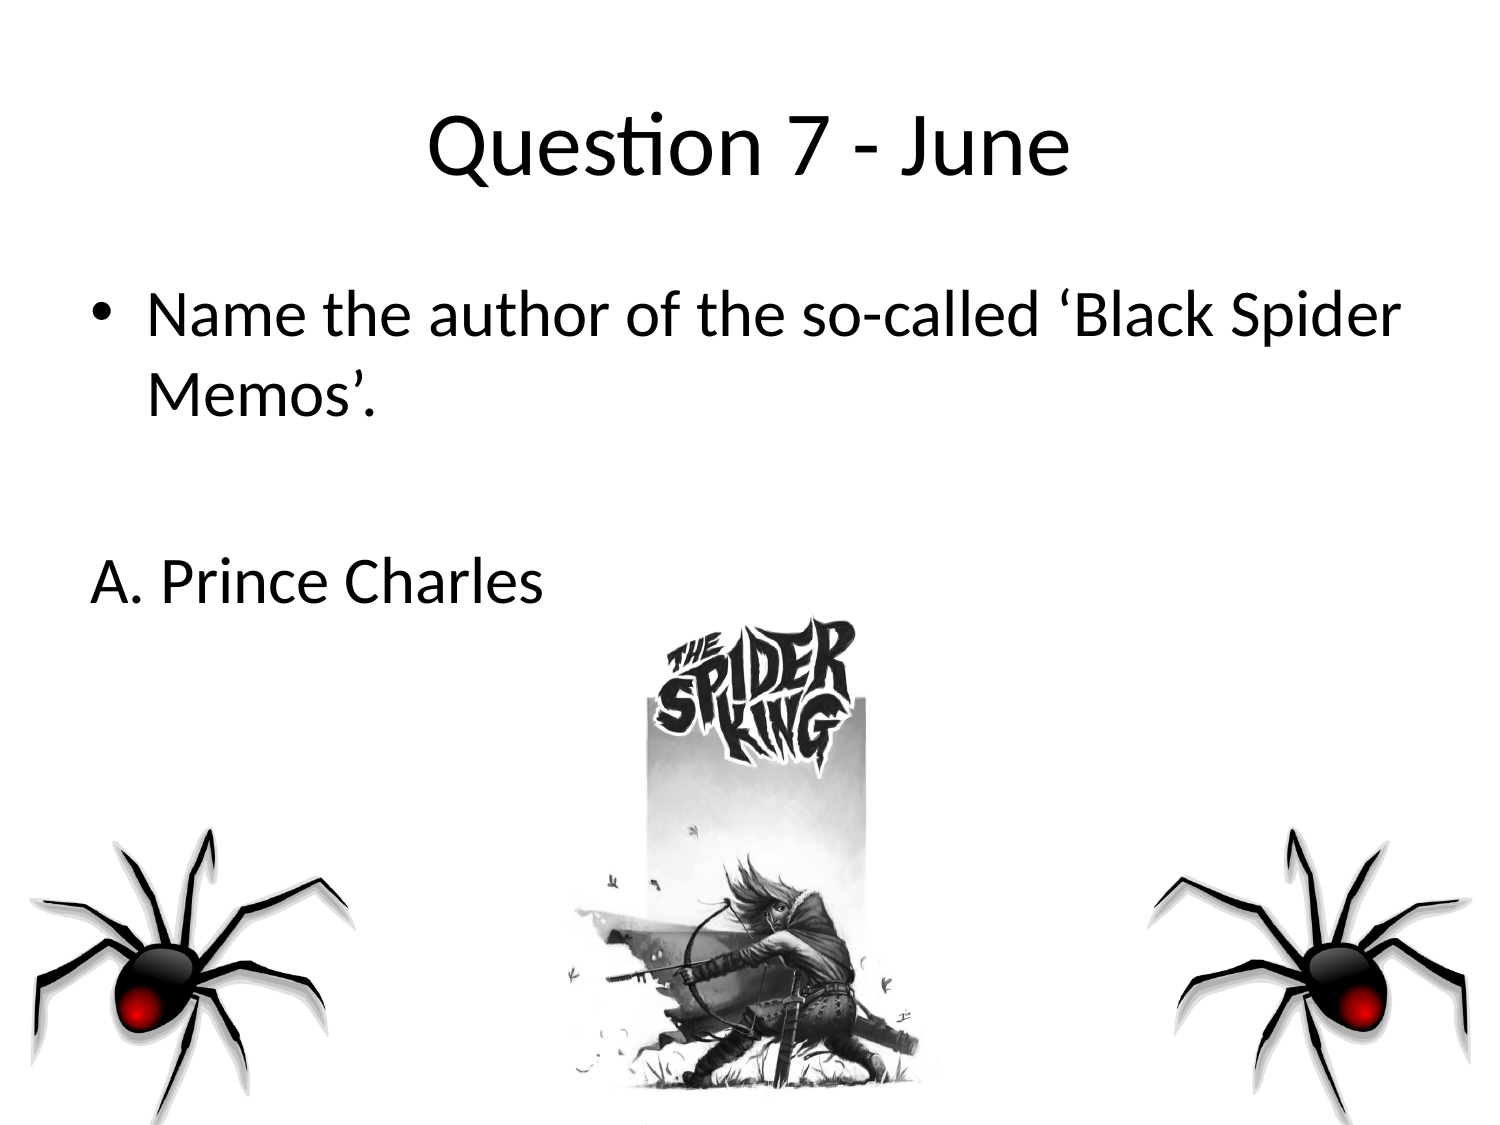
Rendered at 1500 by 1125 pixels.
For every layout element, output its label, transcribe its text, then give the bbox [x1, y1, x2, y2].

picture [0, 774, 386, 1125]
picture [548, 584, 963, 1125]
title Question 7 - June [75, 45, 1425, 233]
list Name the author of the so-called ‘Black Spider Memos’. A. Prince Charles [75, 262, 1425, 1005]
picture [1115, 774, 1500, 1125]
